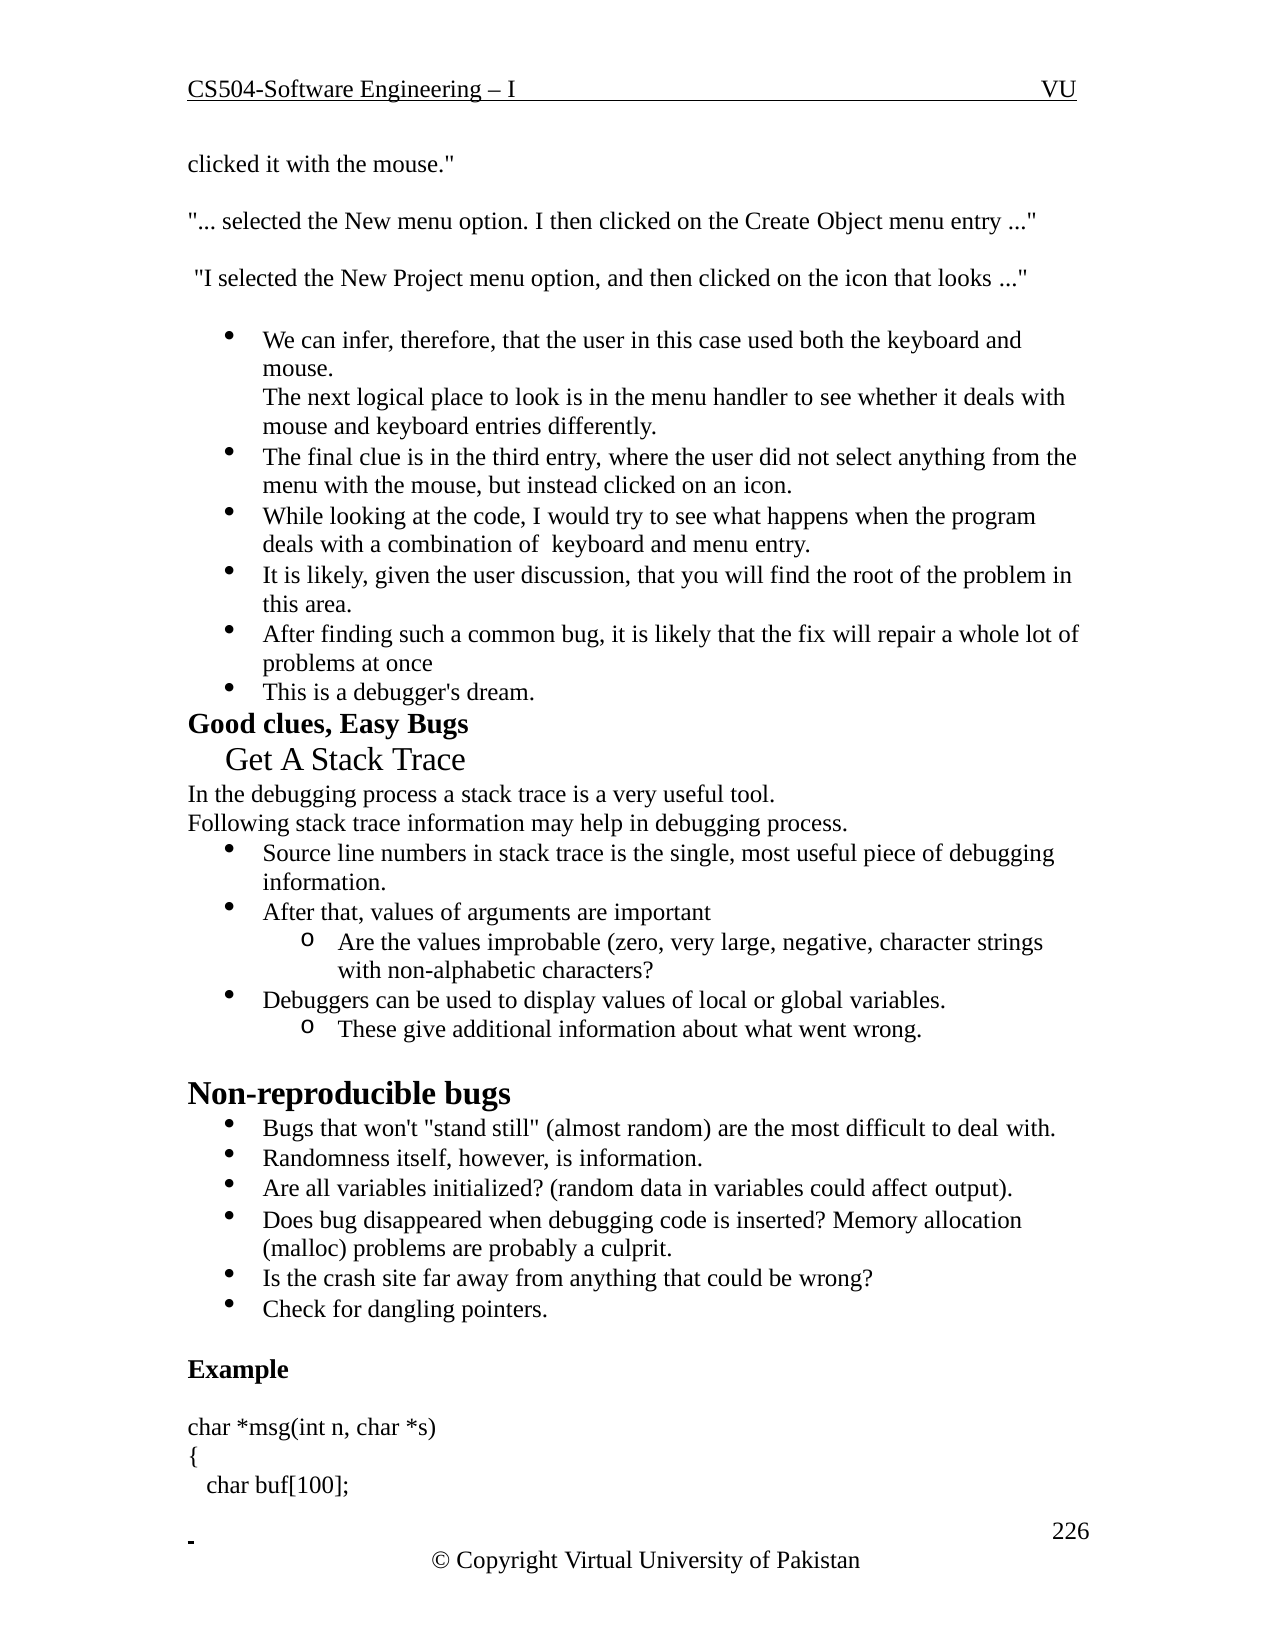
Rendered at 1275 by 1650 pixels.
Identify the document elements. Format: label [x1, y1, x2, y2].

text_box [185, 72, 1080, 103]
text_box [185, 147, 1090, 1499]
slide_number [185, 1509, 1092, 1650]
